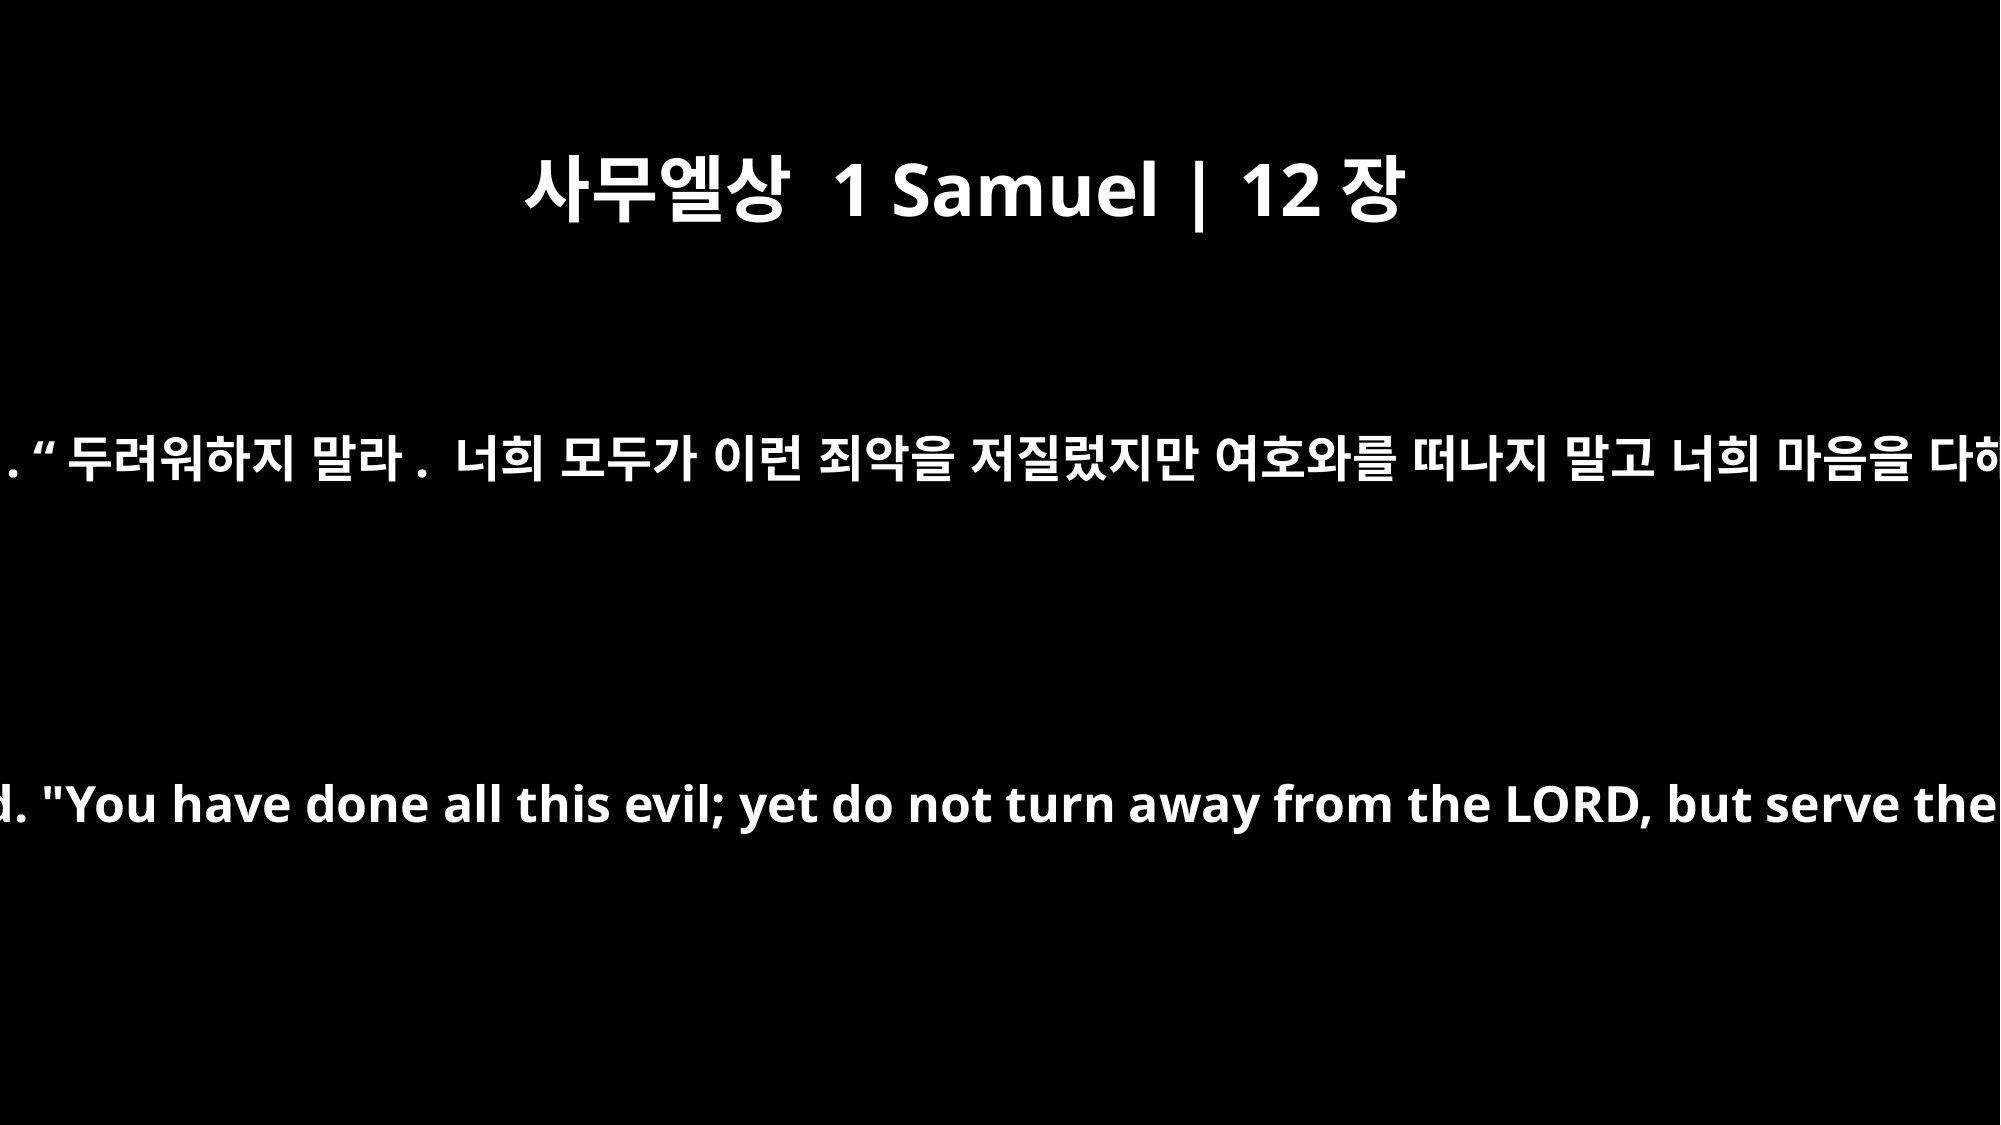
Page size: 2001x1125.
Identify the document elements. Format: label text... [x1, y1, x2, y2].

text_box "Do not be afraid," Samuel replied. "You have done all this evil; yet do not turn away from the LORD, but serve the LORD with all your heart. [0, 764, 2000, 840]
text_box 사무엘상 1 Samuel | 12장 [509, 136, 1423, 239]
text_box 20 사무엘이 대답했습니다. “두려워하지 말라. 너희 모두가 이런 죄악을 저질렀지만 여호와를 떠나지 말고 너희 마음을 다해 여호와를 섬기라. [0, 359, 2000, 495]
